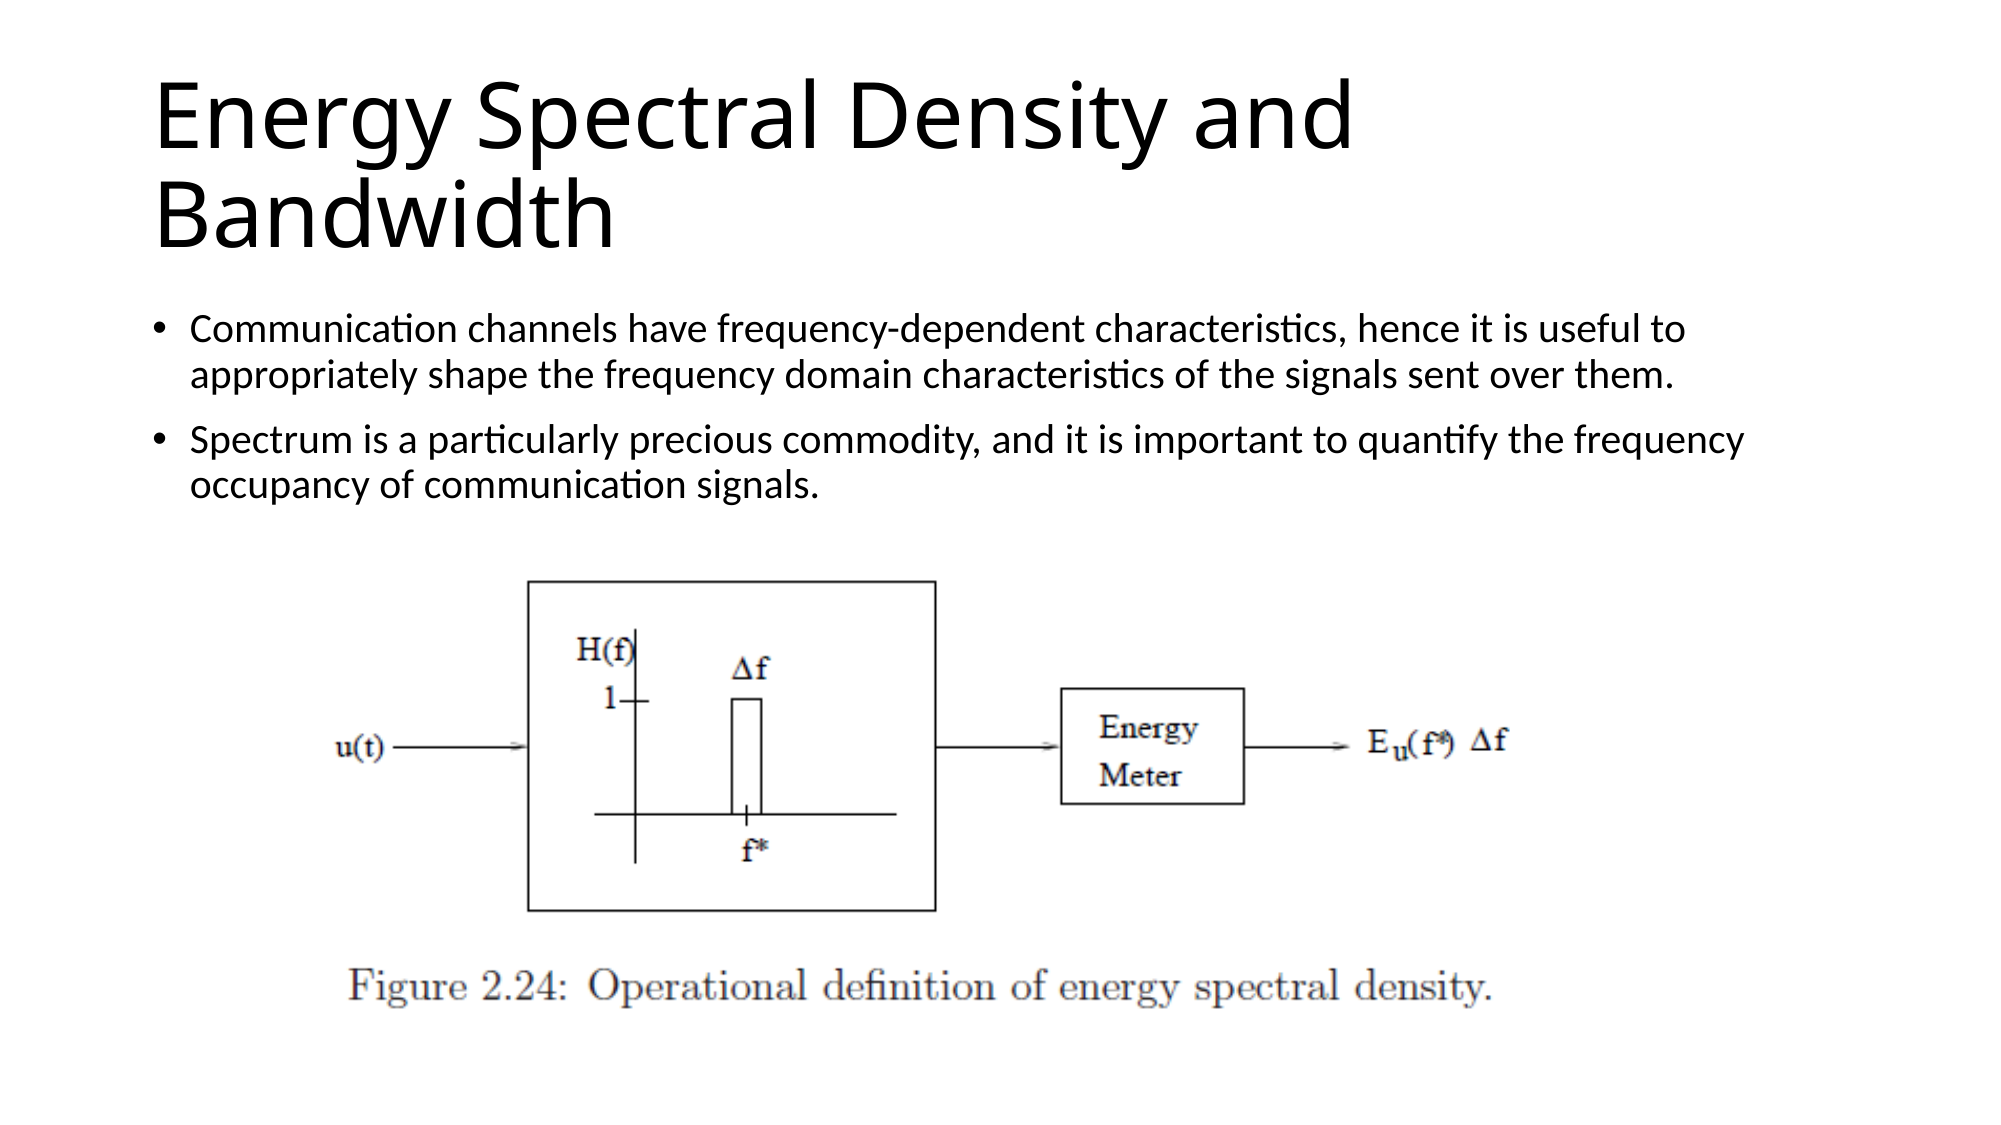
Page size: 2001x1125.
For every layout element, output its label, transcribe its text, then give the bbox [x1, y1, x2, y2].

picture [255, 552, 1615, 1036]
list Communication channels have frequency-dependent characteristics, hence it is useful to appropriately shape the frequency domain characteristics of the signals sent over them. Spectrum is a particularly precious commodity, and it is important to quantify the frequency occupancy of communication signals. [137, 299, 1863, 1014]
title Energy Spectral Density and Bandwidth [137, 59, 1863, 278]
